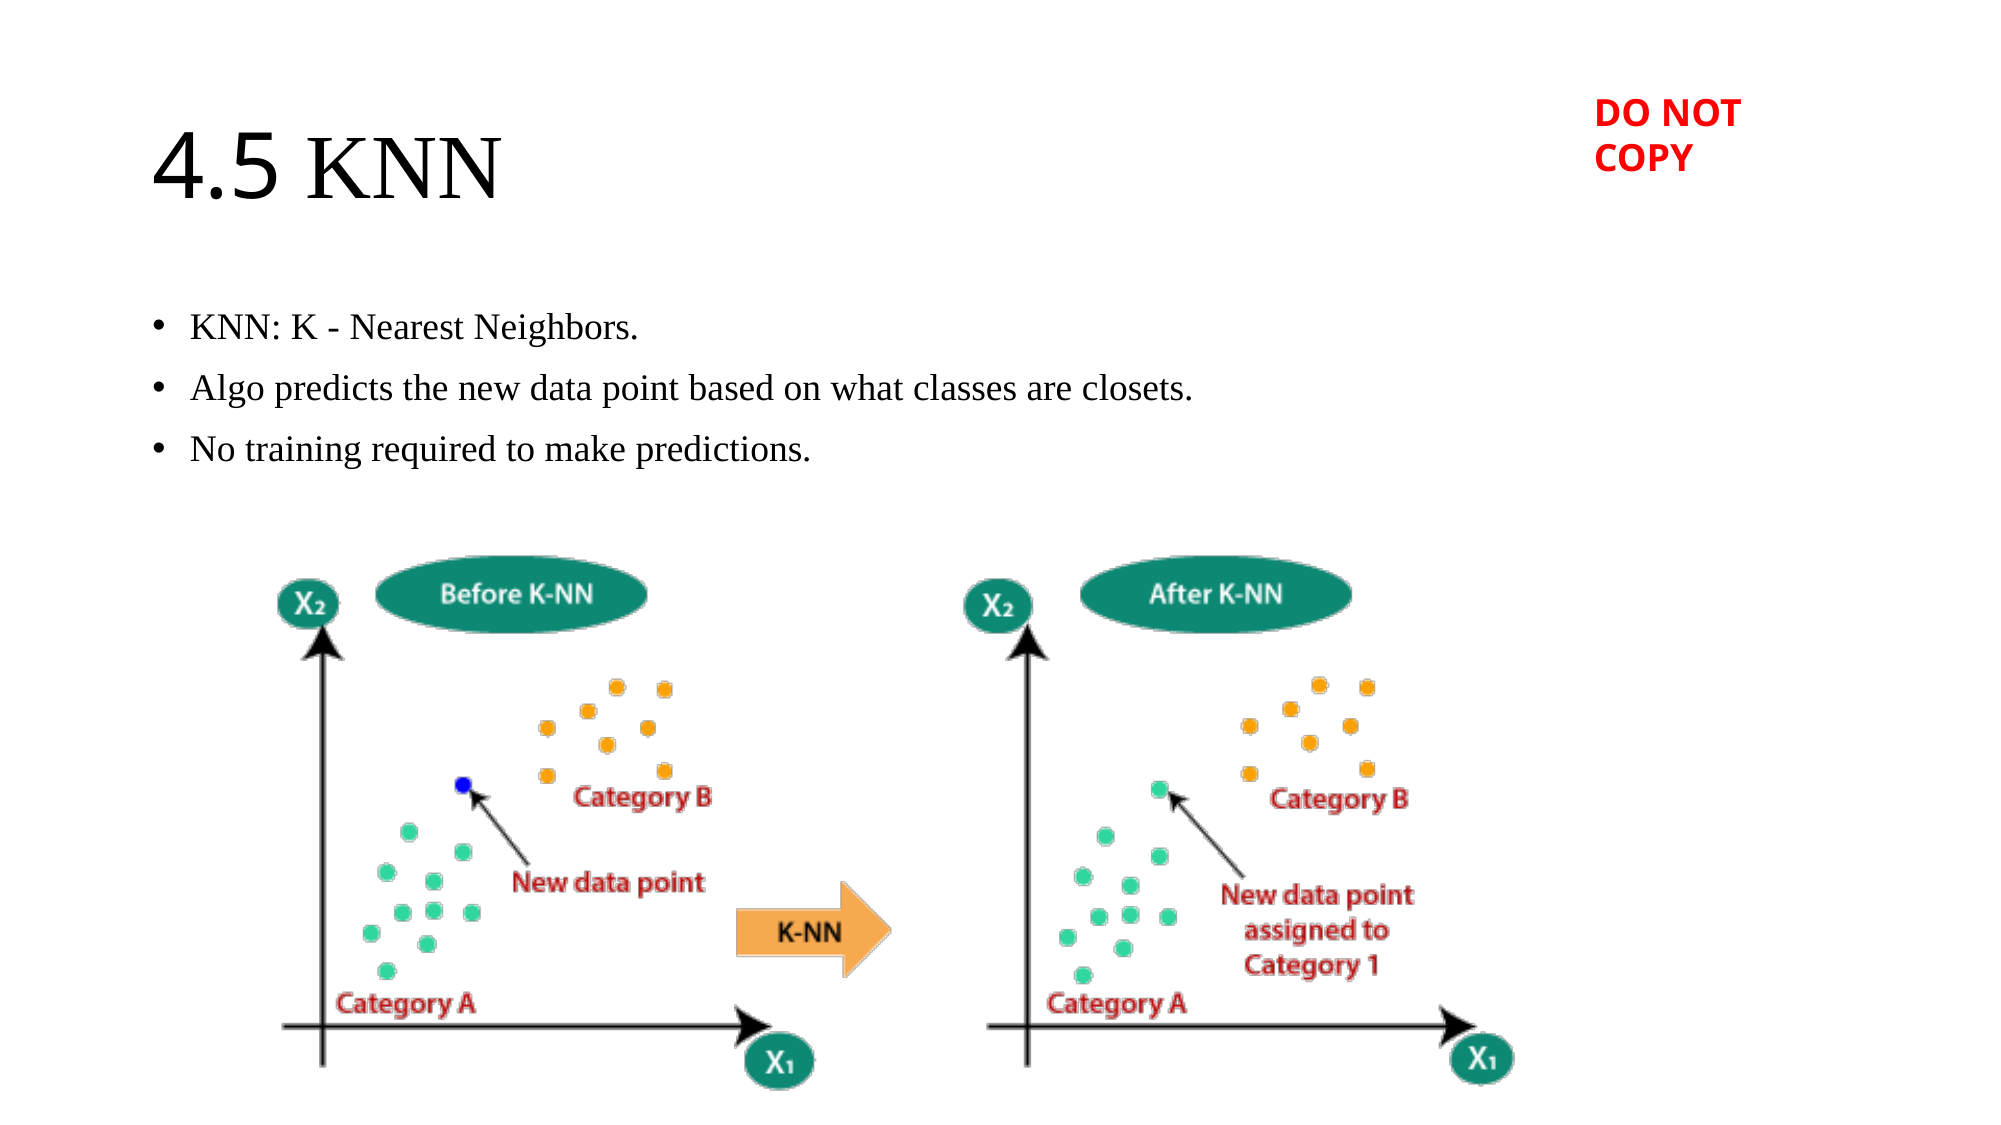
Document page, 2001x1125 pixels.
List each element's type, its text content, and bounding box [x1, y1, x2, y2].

list KNN: K - Nearest Neighbors. Algo predicts the new data point based on what classes are closets. No training required to make predictions. [137, 299, 1863, 484]
title 4.5 KNN [137, 59, 1863, 278]
picture [268, 496, 1520, 1123]
